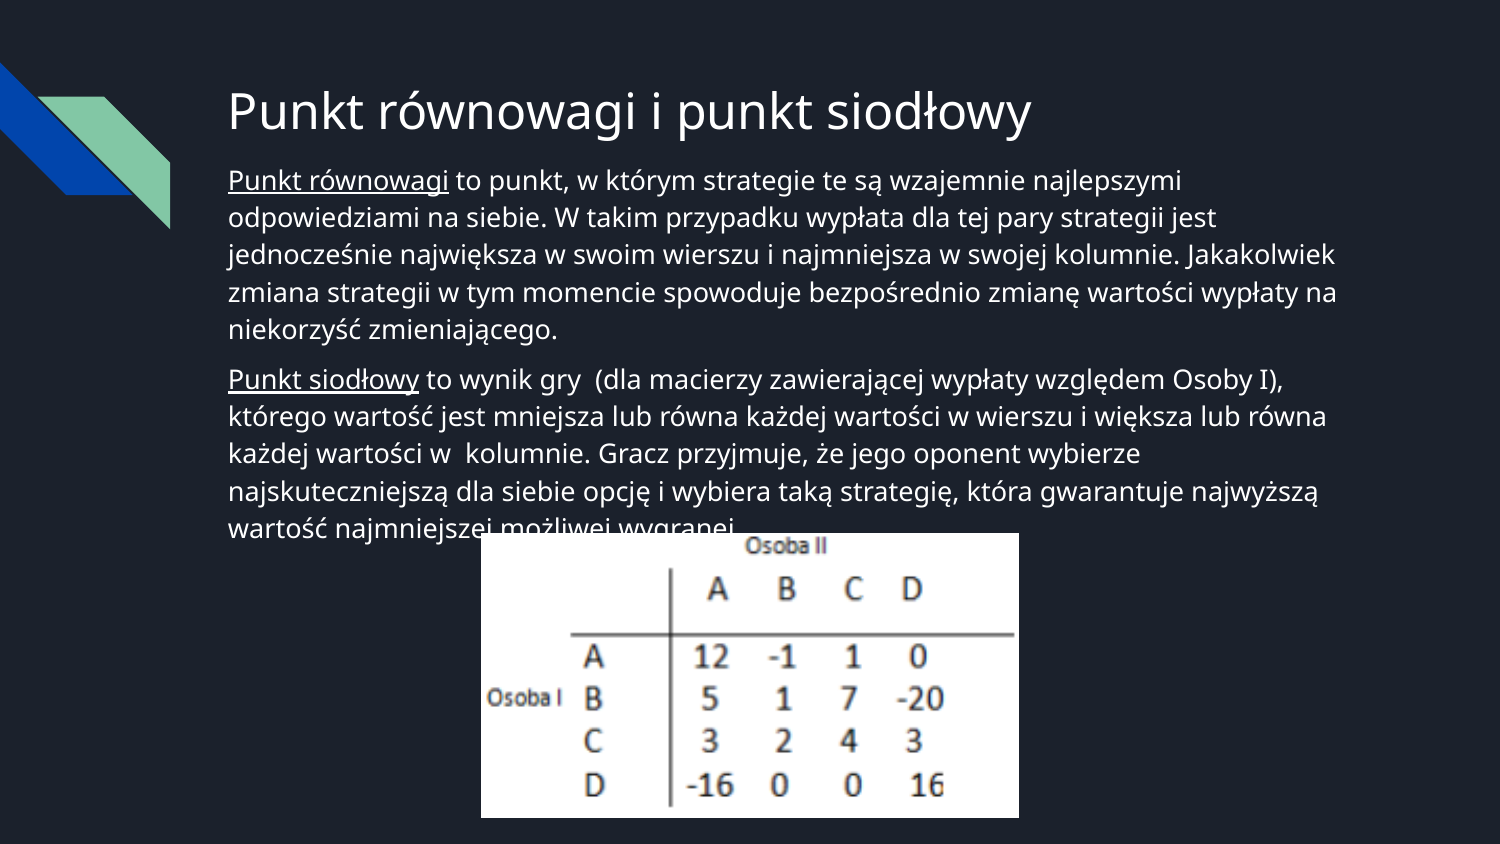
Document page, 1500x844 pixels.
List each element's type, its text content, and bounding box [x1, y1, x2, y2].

title Punkt równowagi i punkt siodłowy [212, 64, 1368, 143]
list Punkt równowagi to punkt, w którym strategie te są wzajemnie najlepszymi odpowiedziami na siebie. W takim przypadku wypłata dla tej pary strategii jest jednocześnie największa w swoim wierszu i najmniejsza w swojej kolumnie. Jakakolwiek zmiana strategii w tym momencie spowoduje bezpośrednio zmianę wartości wypłaty na niekorzyść zmieniającego. Punkt siodłowy to wynik gry (dla macierzy zawierającej wypłaty względem Osoby I), którego wartość jest mniejsza lub równa każdej wartości w wierszu i większa lub równa każdej wartości w kolumnie. Gracz przyjmuje, że jego oponent wybierze najskuteczniejszą dla siebie opcję i wybiera taką strategię, która gwarantuje najwyższą wartość najmniejszej możliwej wygranej. [212, 143, 1368, 788]
picture [481, 533, 1019, 818]
